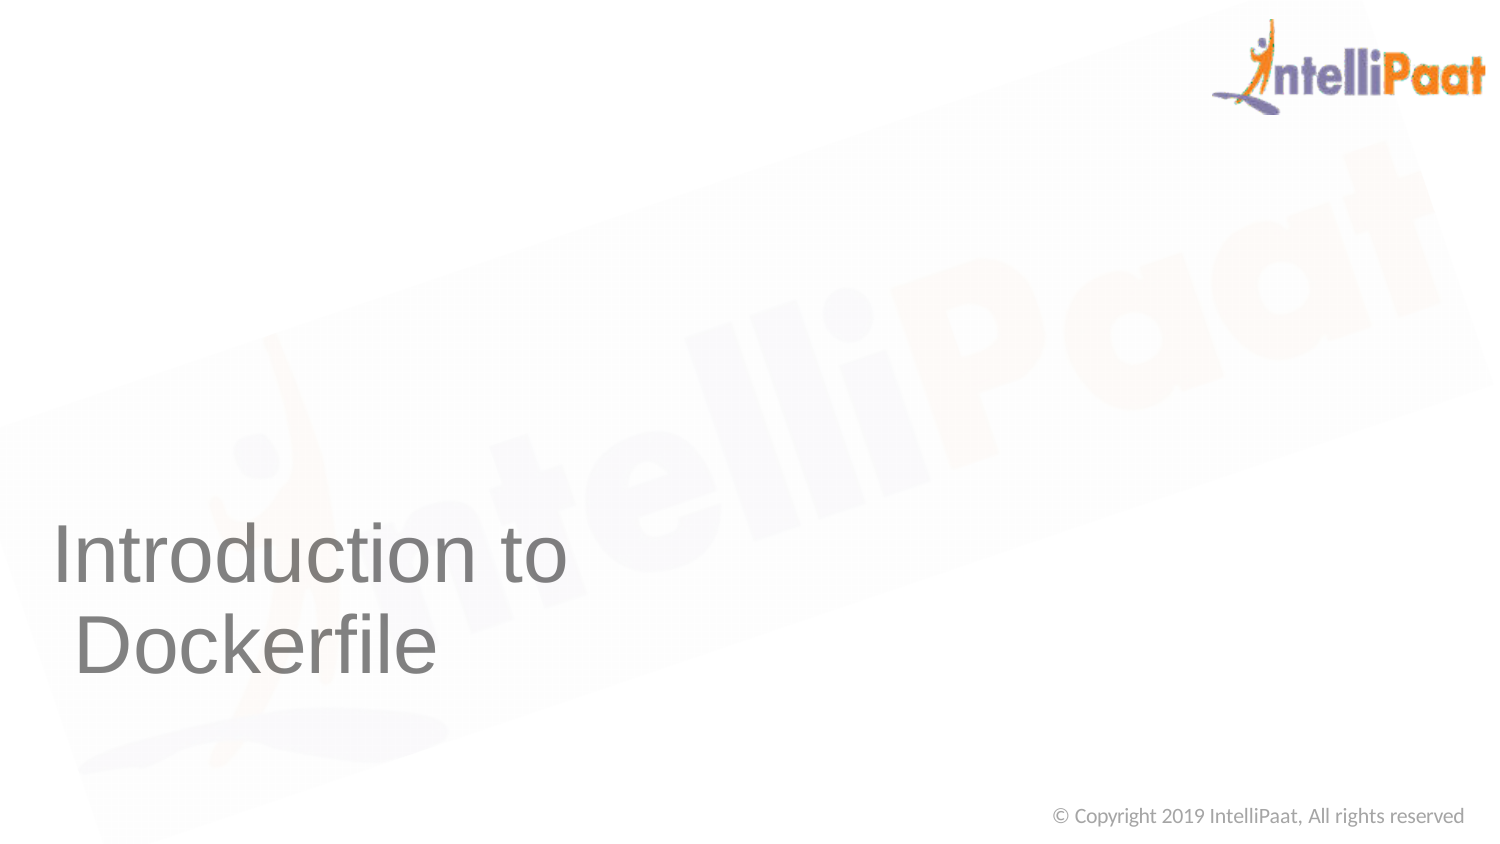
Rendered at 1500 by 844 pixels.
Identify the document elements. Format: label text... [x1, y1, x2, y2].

footer © Copyright 2019 IntelliPaat, All rights reserved [1049, 804, 1478, 844]
text_box [0, 0, 1494, 844]
